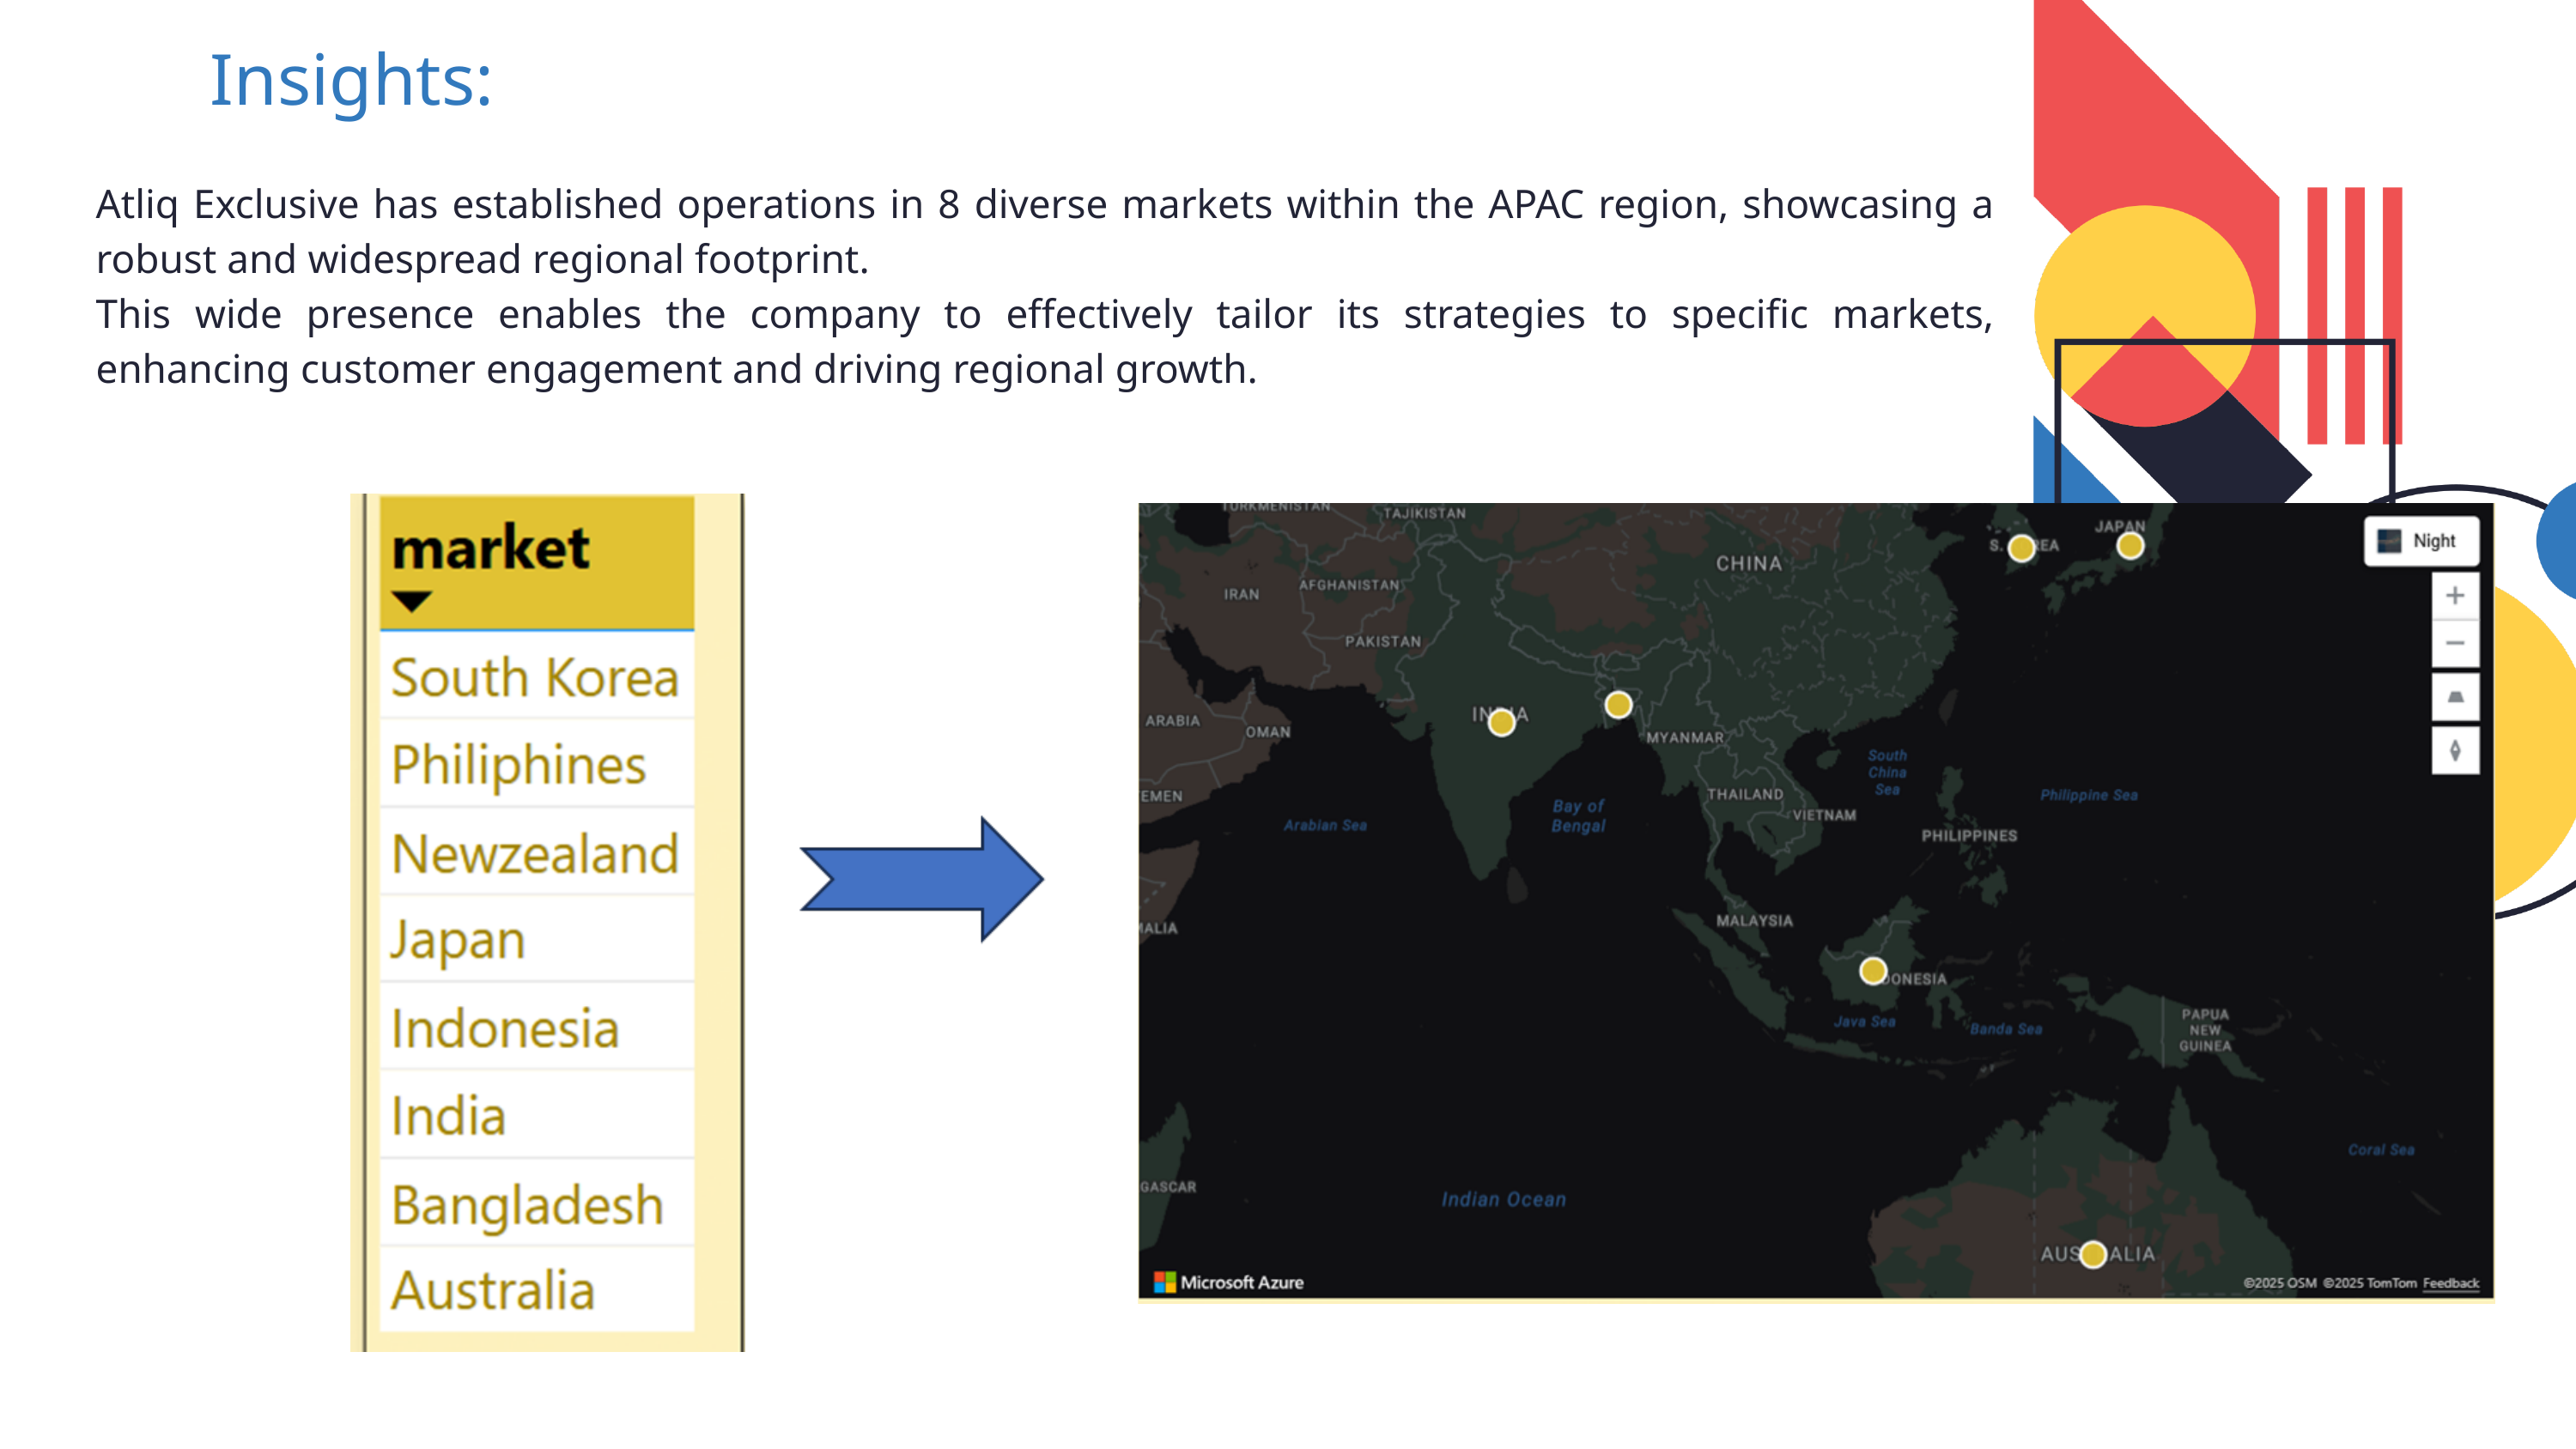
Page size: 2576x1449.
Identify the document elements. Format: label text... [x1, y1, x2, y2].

text_box [799, 815, 1046, 944]
text_box Insights: [210, 34, 975, 119]
text_box [350, 494, 746, 1353]
text_box [1138, 503, 2495, 1304]
text_box [2033, 0, 2576, 924]
text_box Atliq Exclusive has established operations in 8 diverse markets within the APAC region, showcasing a robust and widespread regional footprint. This wide presence enables the company to effectively tailor its strategies to specific markets, enhancing customer engagement and driving regional growth. [95, 171, 1996, 391]
